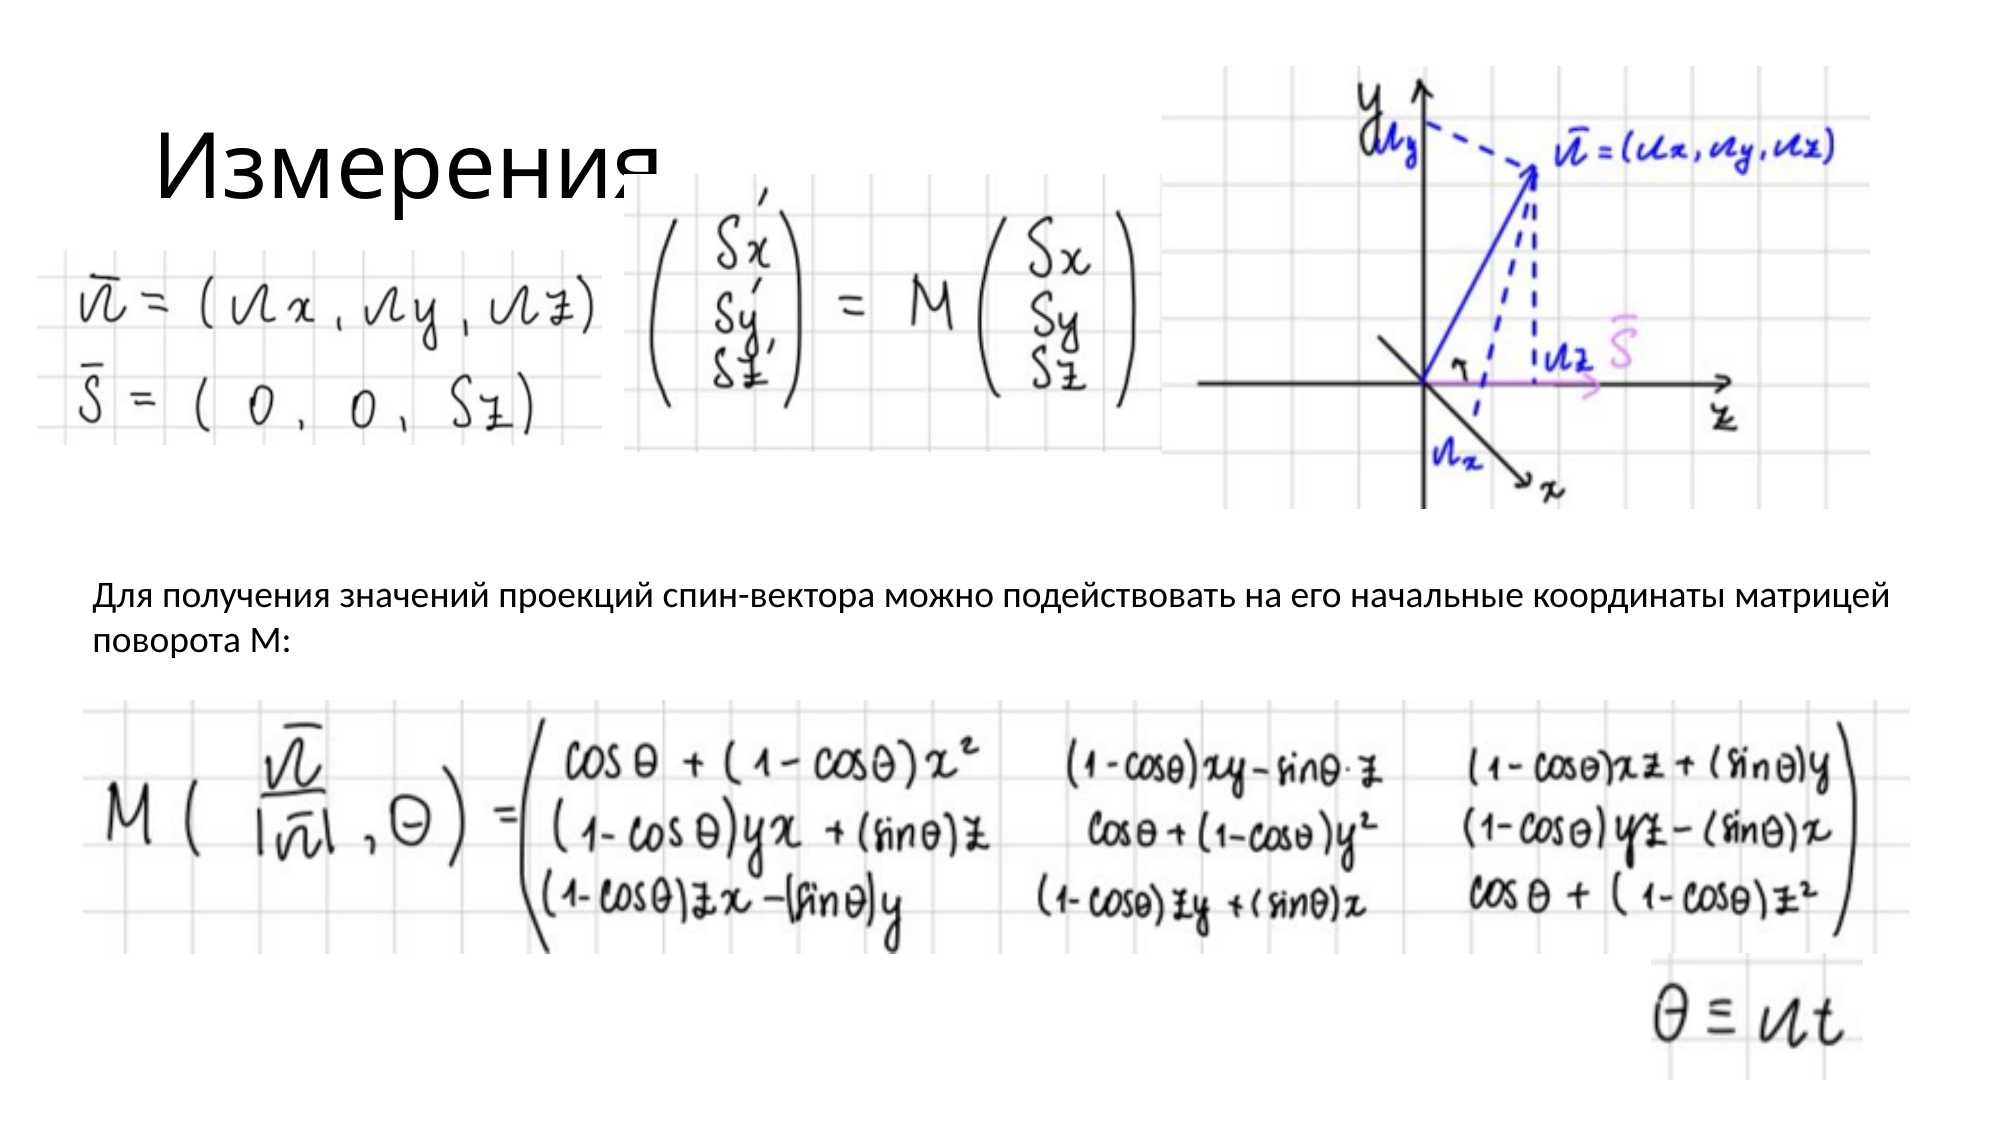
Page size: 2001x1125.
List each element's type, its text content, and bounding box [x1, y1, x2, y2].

picture [624, 66, 1870, 509]
picture [37, 250, 602, 445]
text_box Для получения значений проекций спин-вектора можно подействовать на его начальные координаты матрицей поворота М: [77, 562, 1964, 668]
picture [77, 700, 1910, 1080]
title Измерения [137, 59, 1863, 278]
